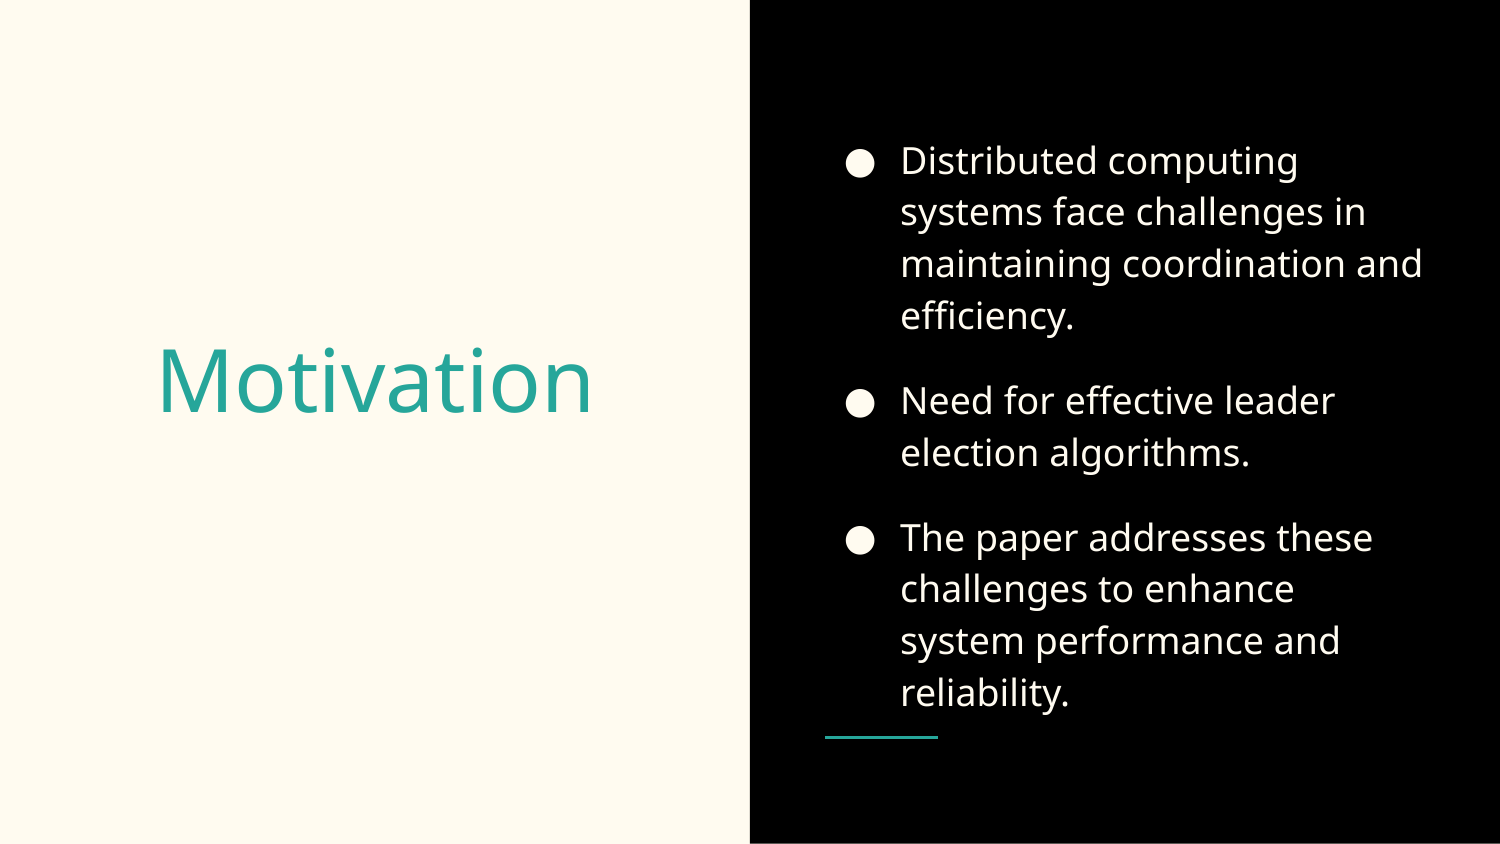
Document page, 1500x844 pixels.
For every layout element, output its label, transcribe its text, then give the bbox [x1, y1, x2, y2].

list Distributed computing systems face challenges in maintaining coordination and efficiency. Need for effective leader election algorithms. The paper addresses these challenges to enhance system performance and reliability. [810, 118, 1440, 725]
title Motivation [43, 226, 708, 446]
